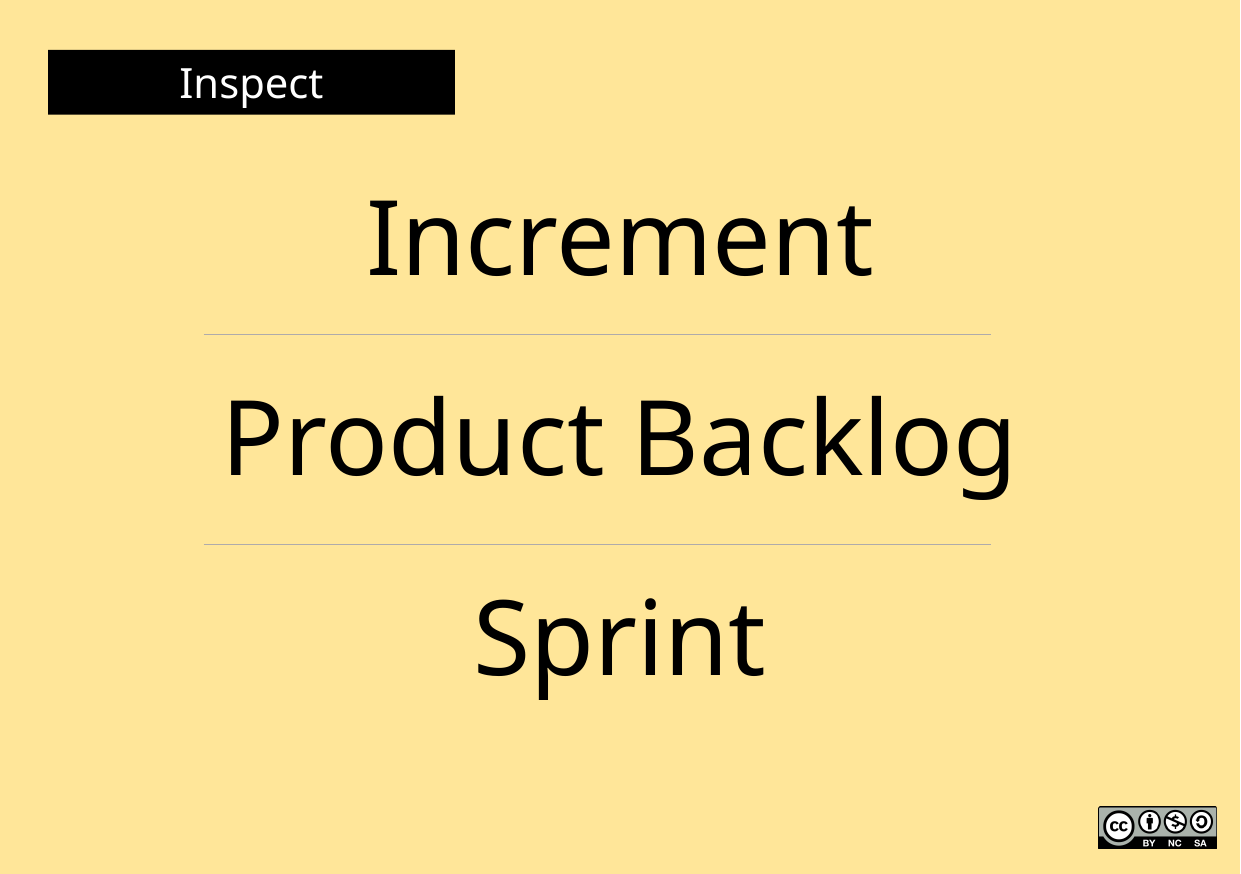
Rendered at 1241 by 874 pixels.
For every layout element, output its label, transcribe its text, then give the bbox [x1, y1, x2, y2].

text_box Inspect [48, 49, 455, 115]
picture [1098, 806, 1217, 849]
text_box Increment Product Backlog Sprint [140, 164, 1100, 704]
